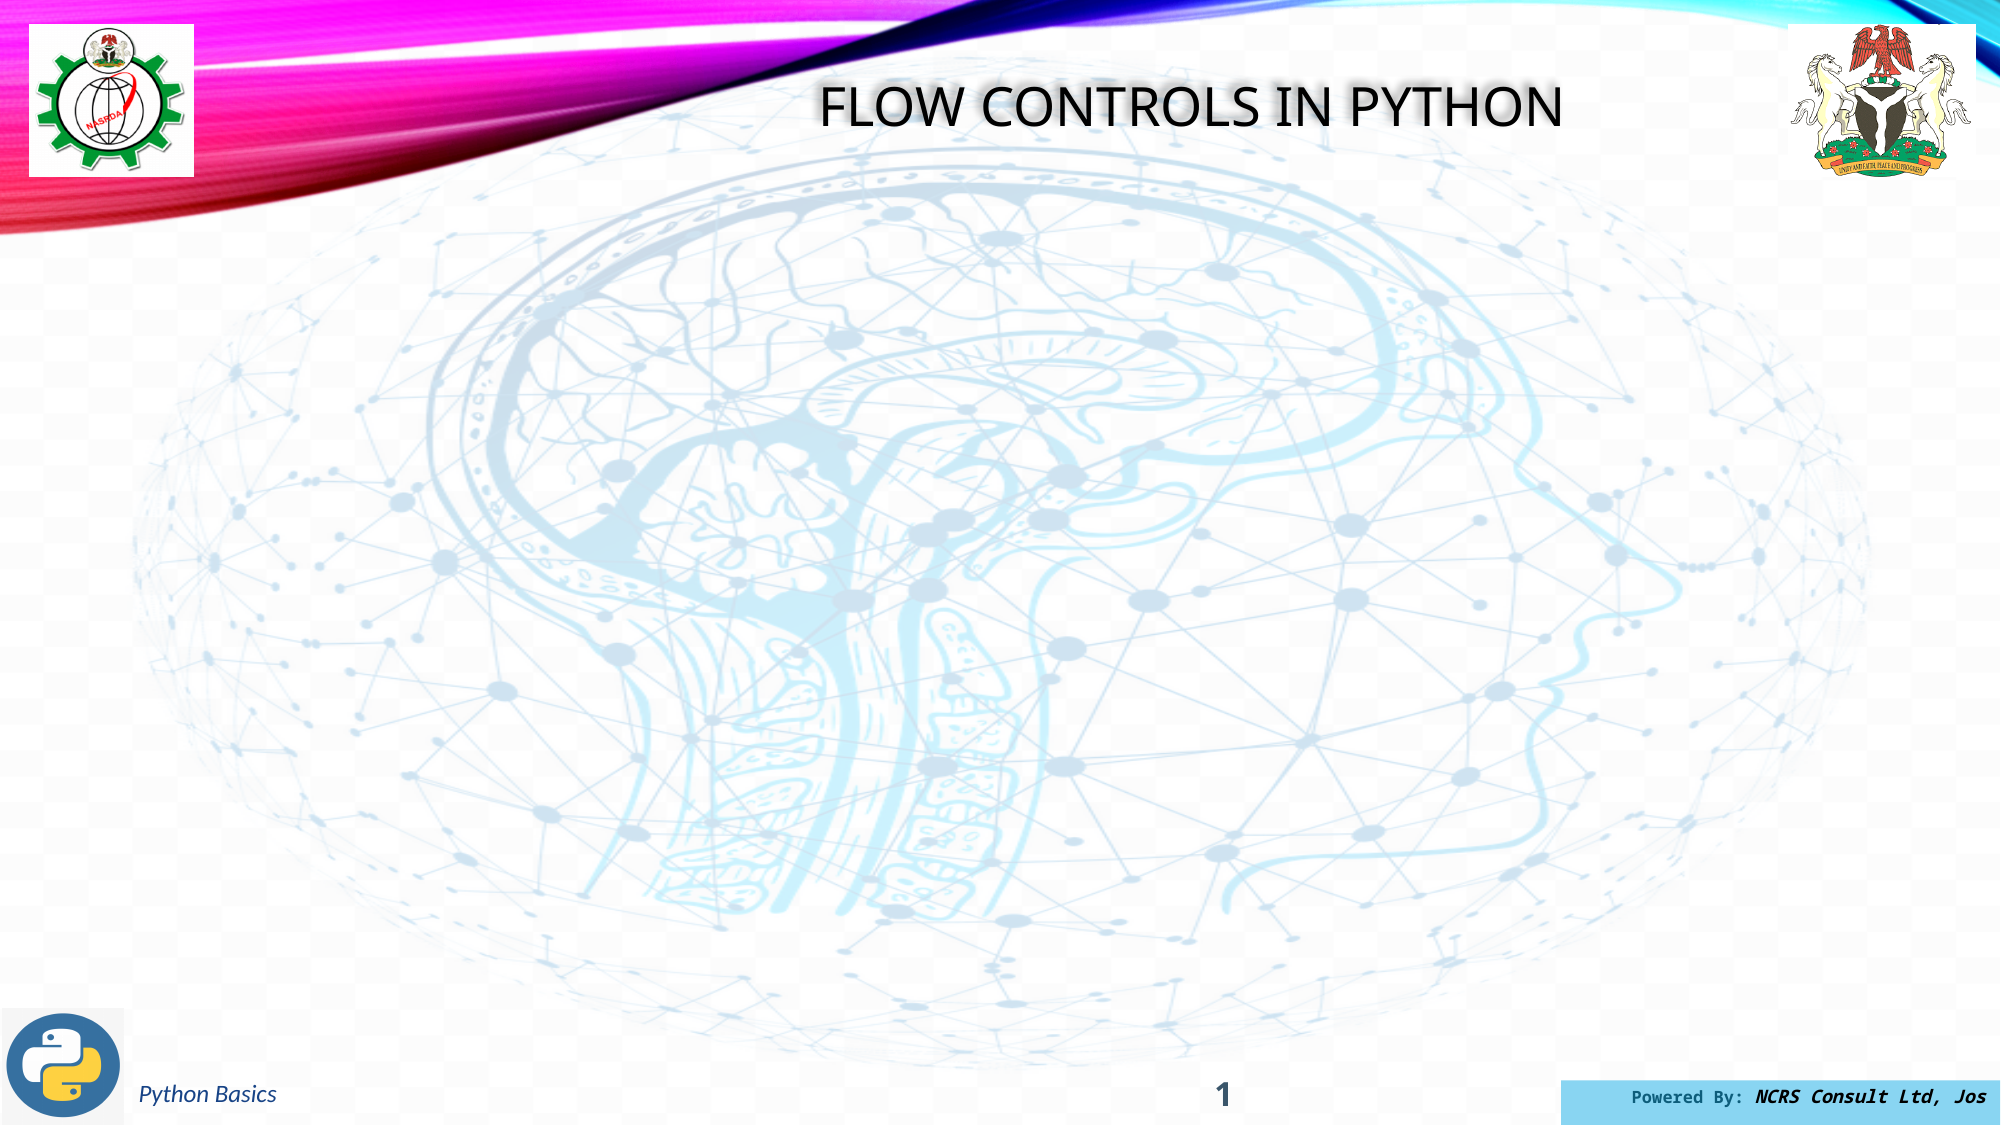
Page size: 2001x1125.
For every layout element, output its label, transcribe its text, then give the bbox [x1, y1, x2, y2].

picture [0, 0, 2000, 237]
slide_number 1 [798, 1062, 1249, 1123]
title Flow controls in python [659, 72, 1726, 210]
picture [2, 1008, 124, 1125]
